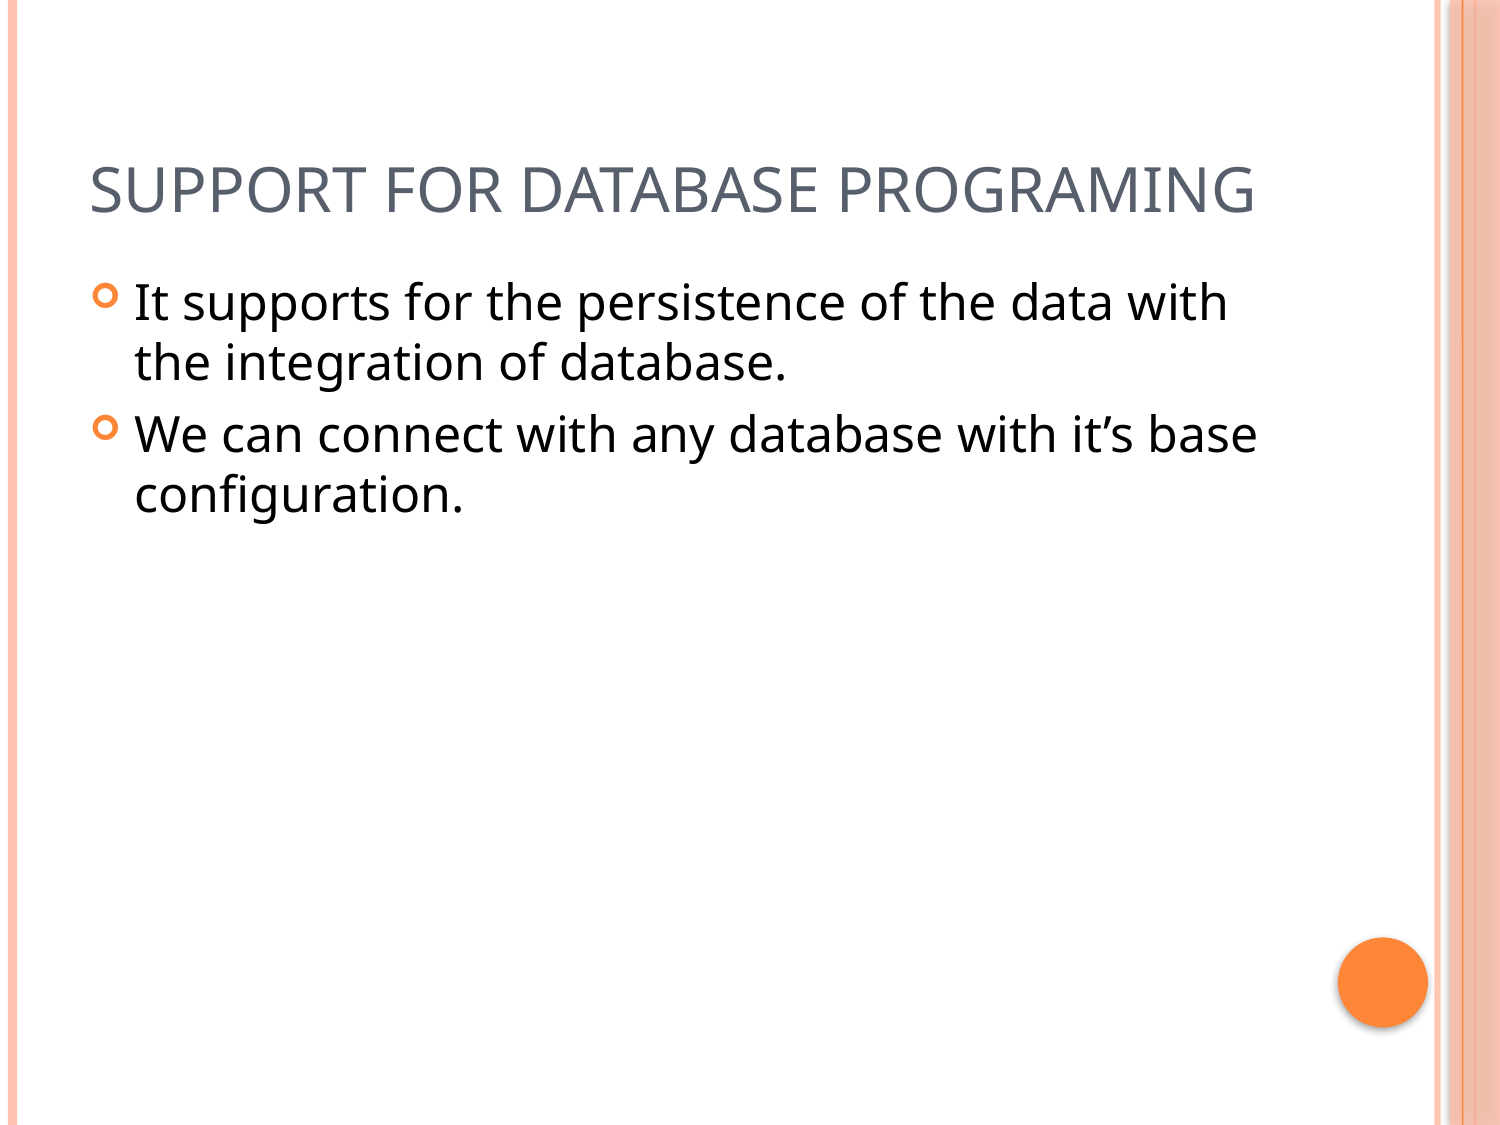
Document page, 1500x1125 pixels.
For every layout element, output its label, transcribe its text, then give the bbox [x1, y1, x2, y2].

title Support for Database Programing [75, 45, 1300, 233]
list It supports for the persistence of the data with the integration of database. We can connect with any database with it’s base configuration. [75, 262, 1300, 1062]
